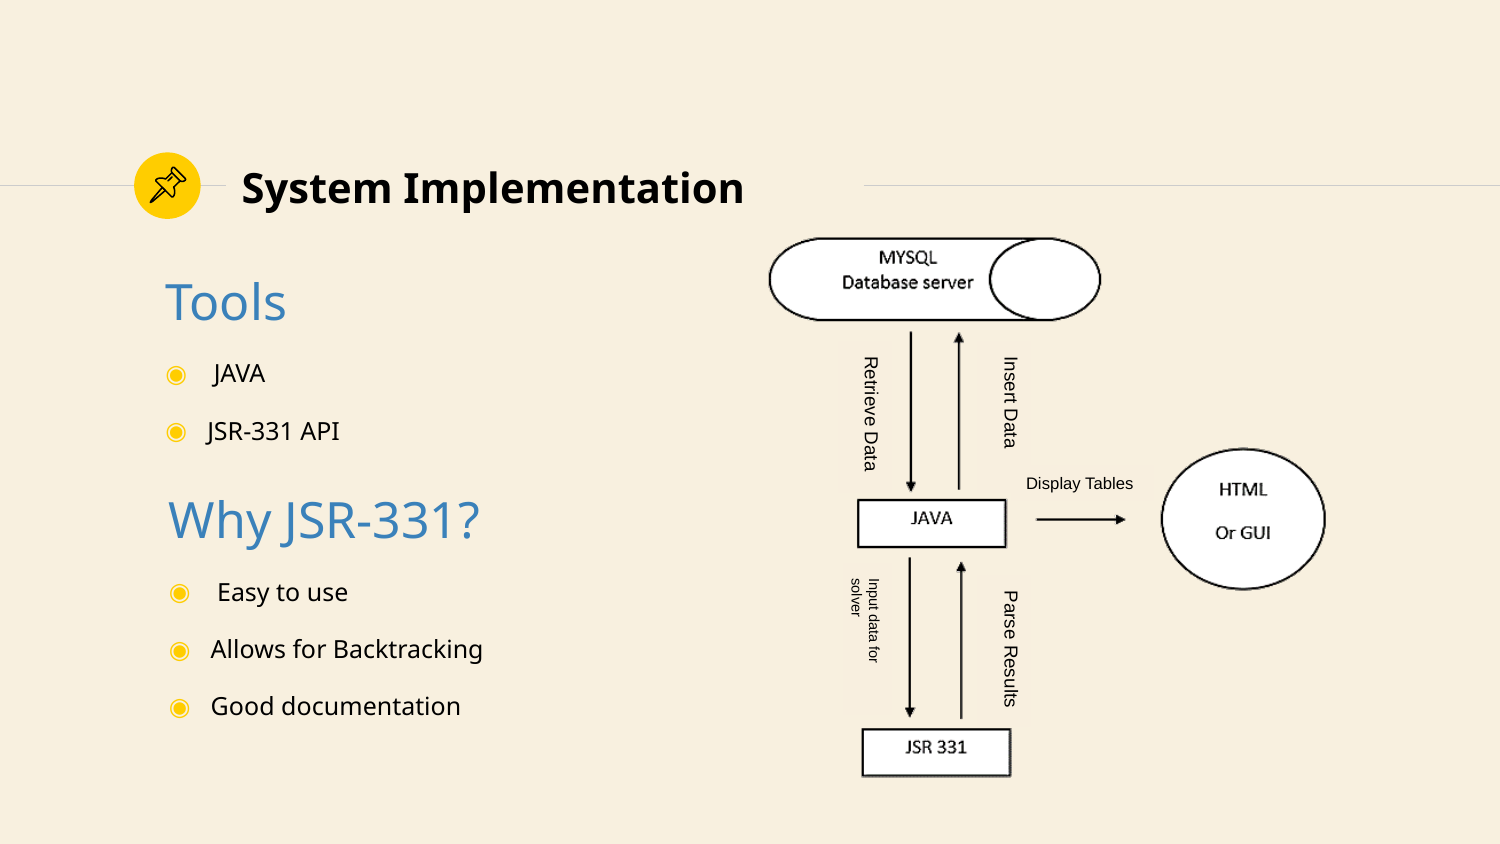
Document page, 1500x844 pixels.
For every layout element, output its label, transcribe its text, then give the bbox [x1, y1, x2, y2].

text_box Why JSR-331? Easy to use Allows for Backtracking Good documentation [153, 443, 598, 760]
picture [660, 194, 1382, 844]
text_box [150, 166, 186, 203]
text_box Tools JAVA JSR-331 API [150, 225, 594, 466]
title System Implementation [226, 151, 863, 223]
